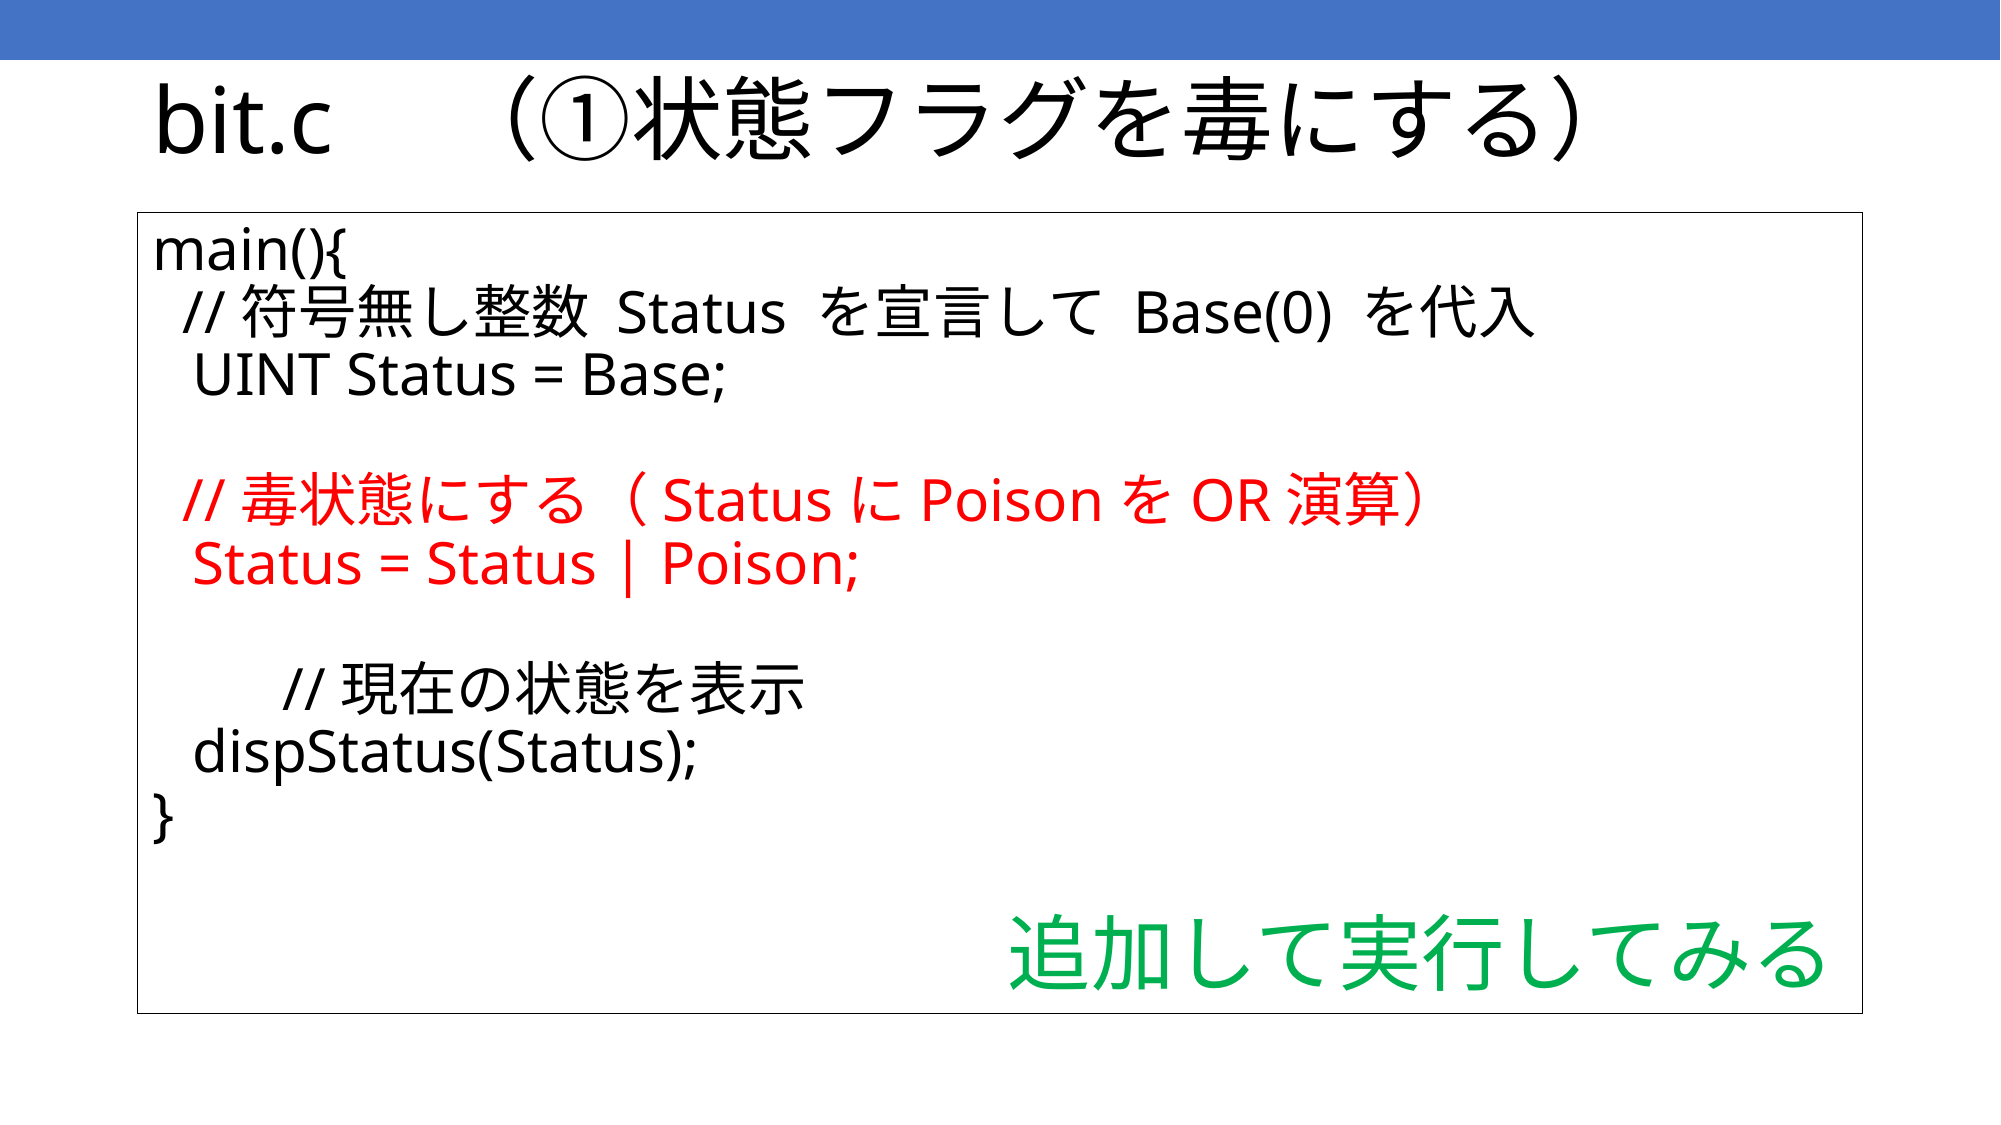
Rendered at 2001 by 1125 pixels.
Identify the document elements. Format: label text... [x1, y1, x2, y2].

list main(){ //符号無し整数 Status を宣言して Base(0) を代入 UINT Status = Base; //毒状態にする（StatusにPoisonをOR演算） Status = Status | Poison; //現在の状態を表示 dispStatus(Status); } [137, 212, 1863, 1014]
text_box 追加して実行してみる [993, 893, 1851, 1009]
title bit.c （①状態フラグを毒にする） [137, 59, 1863, 188]
